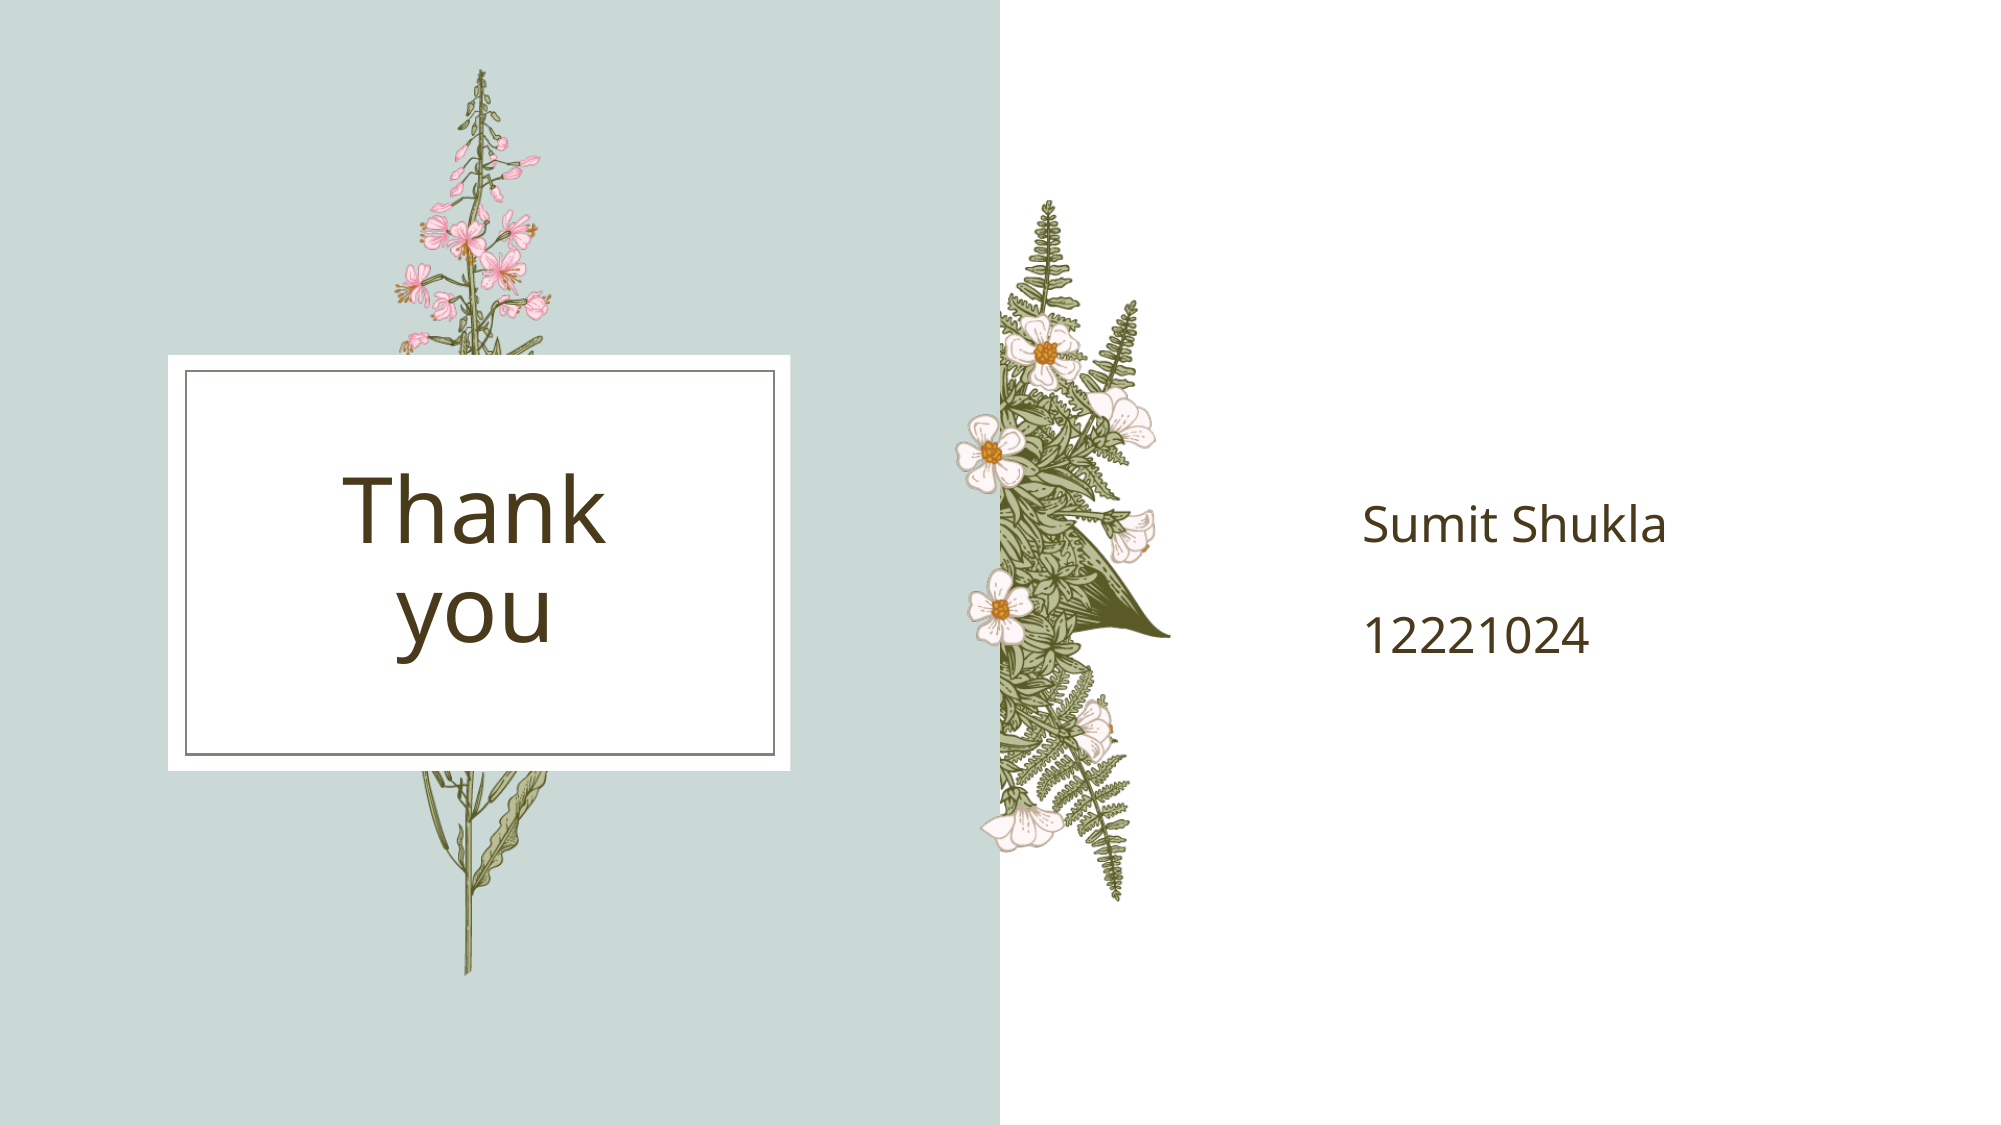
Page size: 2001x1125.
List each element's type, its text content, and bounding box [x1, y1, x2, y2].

picture [380, 771, 571, 987]
picture [380, 62, 578, 354]
title Thank you [241, 473, 710, 653]
list Sumit Shukla 12221024 [1346, 329, 1839, 797]
picture [947, 190, 1186, 912]
